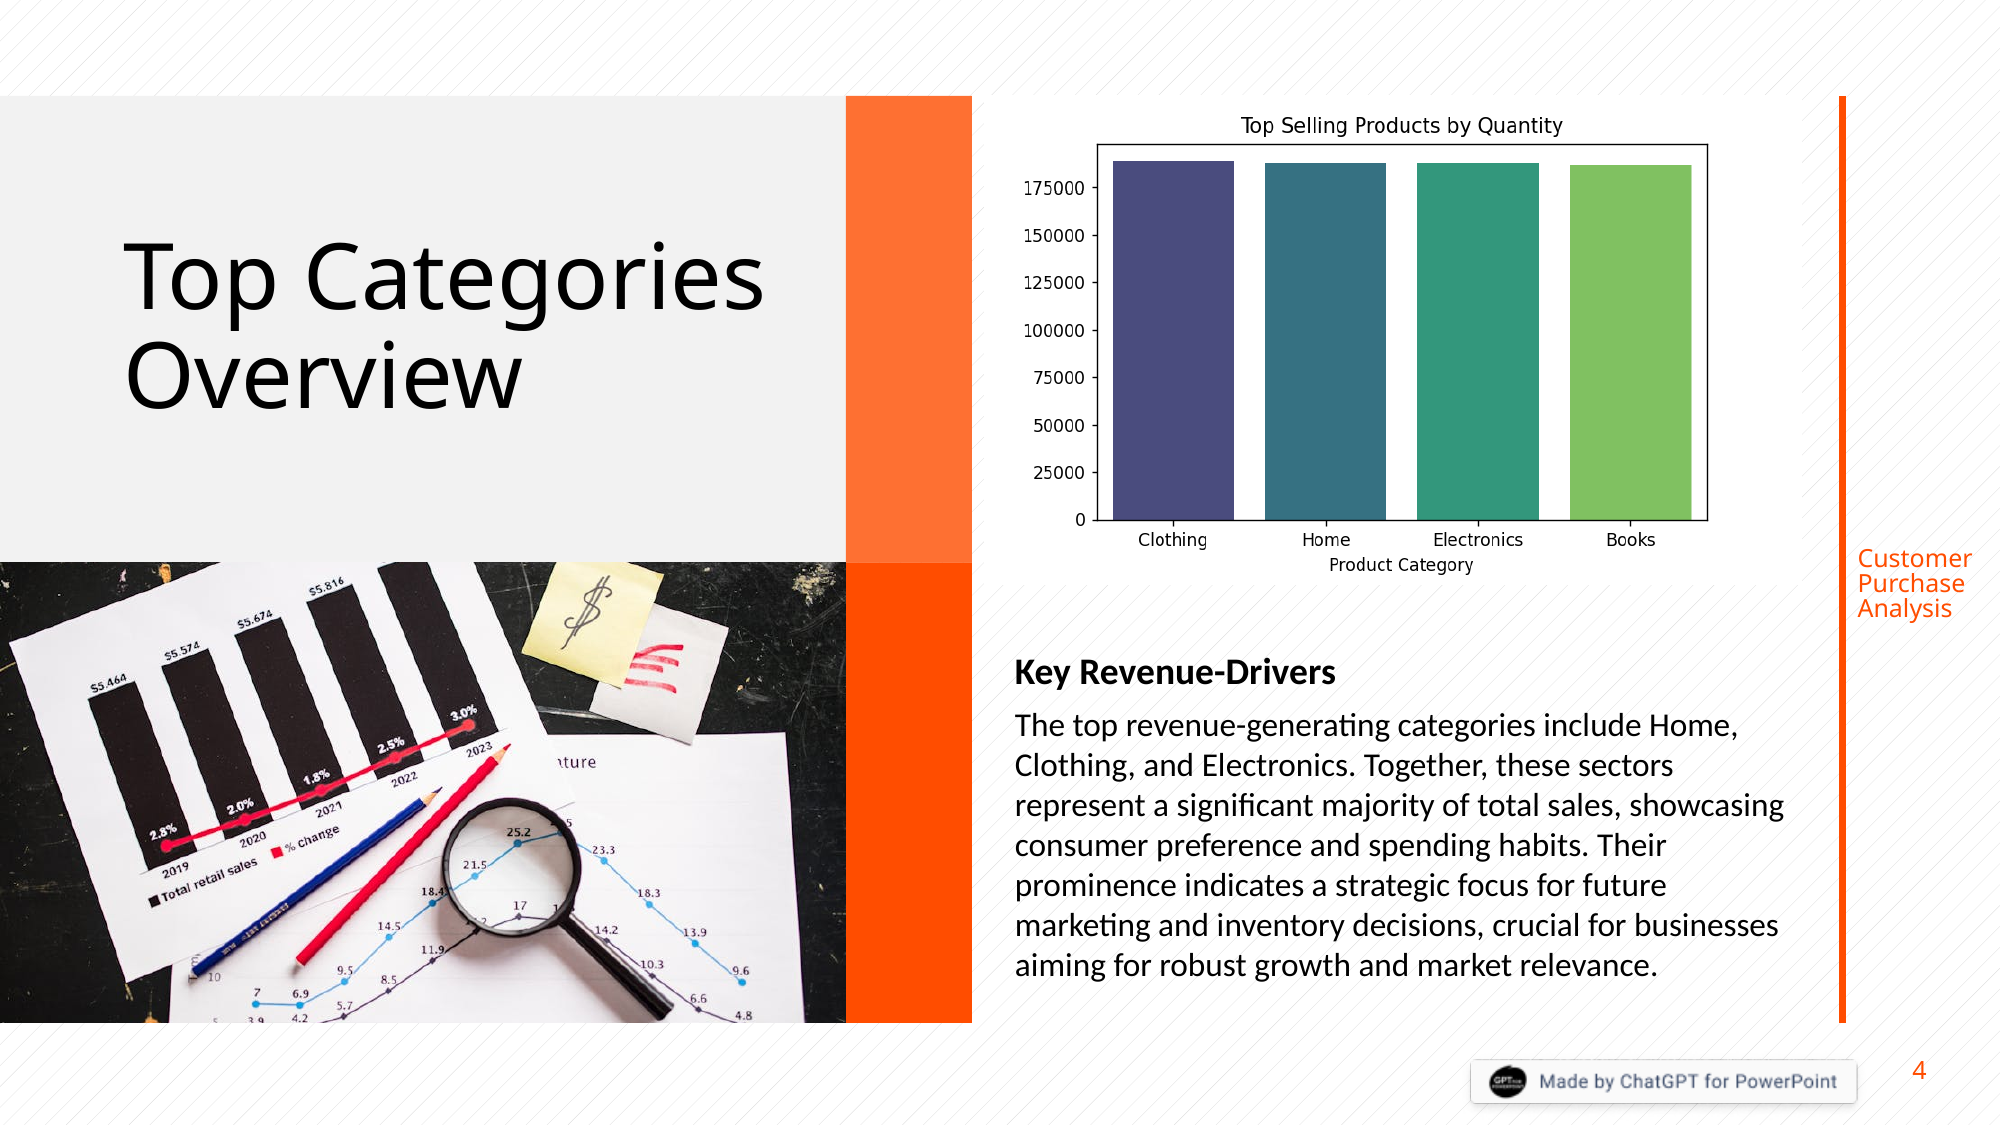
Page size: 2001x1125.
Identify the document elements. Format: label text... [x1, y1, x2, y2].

title Top Categories Overview [108, 95, 846, 562]
list The top revenue-generating categories include Home, Clothing, and Electronics. Together, these sectors represent a significant majority of total sales, showcasing consumer preference and spending habits. Their prominence indicates a strategic focus for future marketing and inventory decisions, crucial for businesses aiming for robust growth and market relevance. [999, 703, 1816, 1023]
footer Customer Purchase Analysis [1842, 95, 2000, 1023]
picture [1455, 1046, 1873, 1121]
picture [984, 95, 1802, 585]
slide_number 4 [1838, 1051, 2000, 1097]
list Key Revenue-Drivers [999, 606, 1816, 692]
picture [0, 562, 846, 1023]
